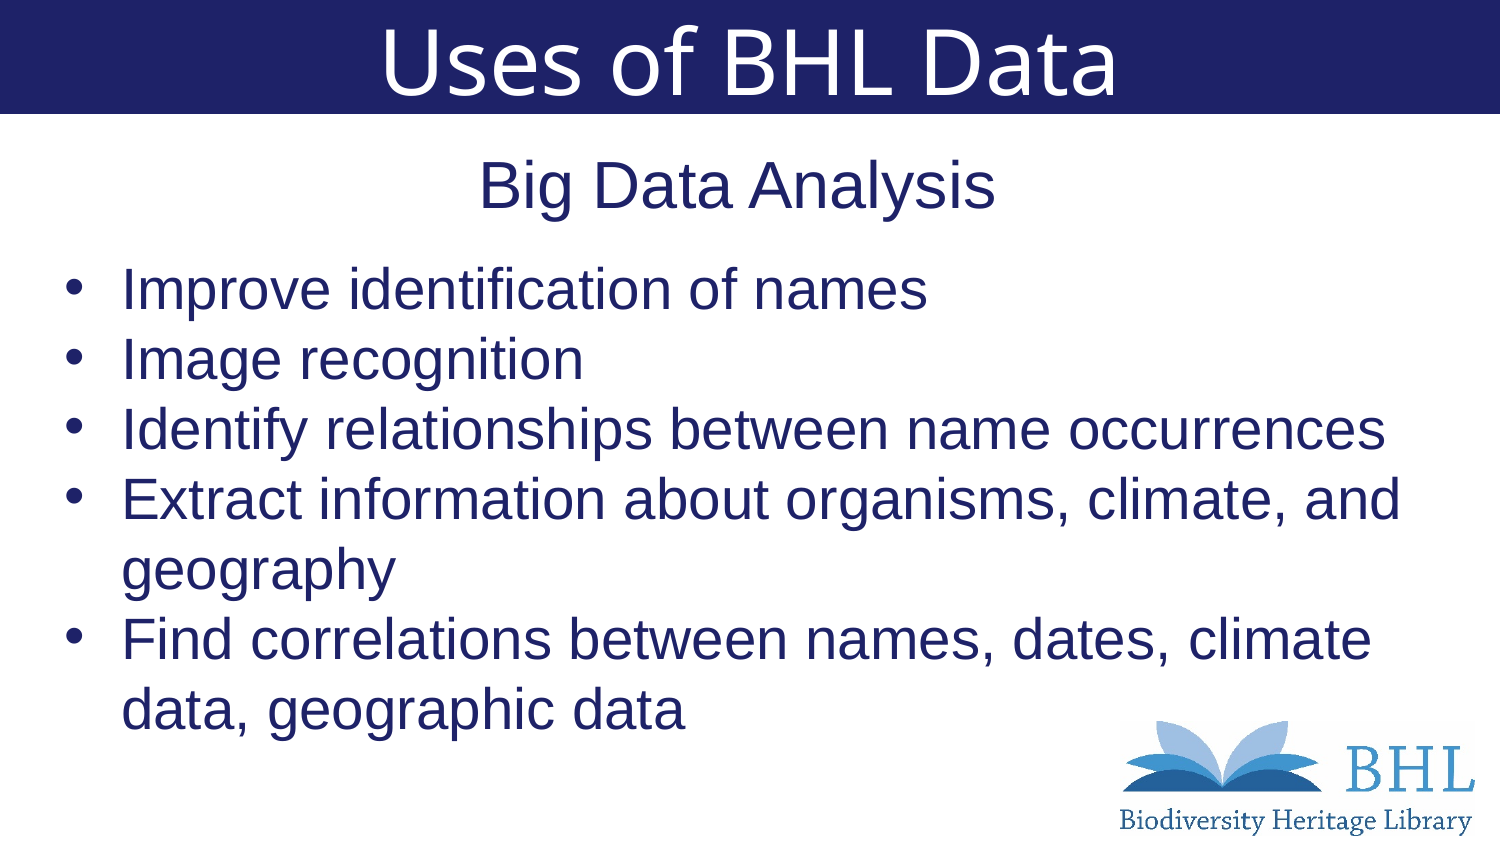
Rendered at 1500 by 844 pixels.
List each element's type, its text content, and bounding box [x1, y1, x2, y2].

list Big Data Analysis Improve identification of names Image recognition Identify relationships between name occurrences Extract information about organisms, climate, and geography Find correlations between names, dates, climate data, geographic data [50, 134, 1425, 722]
picture [1120, 721, 1475, 836]
title Uses of BHL Data [37, 0, 1463, 95]
